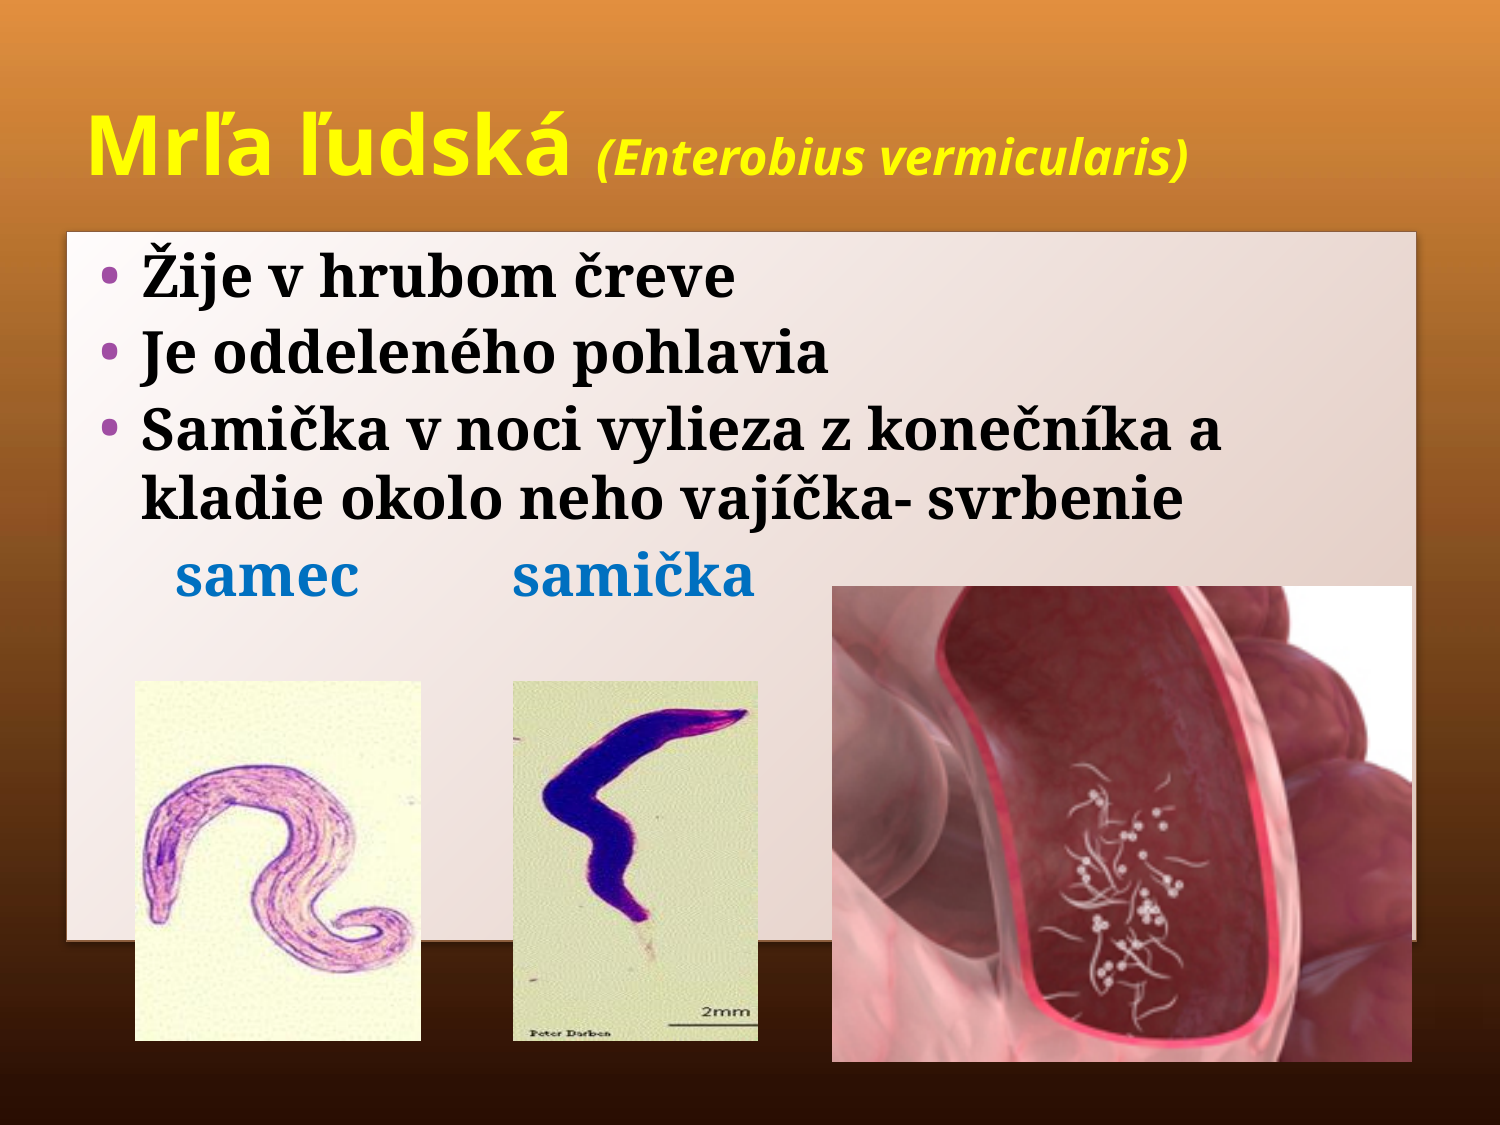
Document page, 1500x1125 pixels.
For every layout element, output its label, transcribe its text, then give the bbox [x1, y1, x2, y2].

list Žije v hrubom čreve Je oddeleného pohlavia Samička v noci vylieza z konečníka a kladie okolo neho vajíčka- svrbenie samec samička [66, 231, 1417, 942]
title Mrľa ľudská (Enterobius vermicularis) [69, 54, 1420, 230]
picture [0, 0, 1500, 1125]
